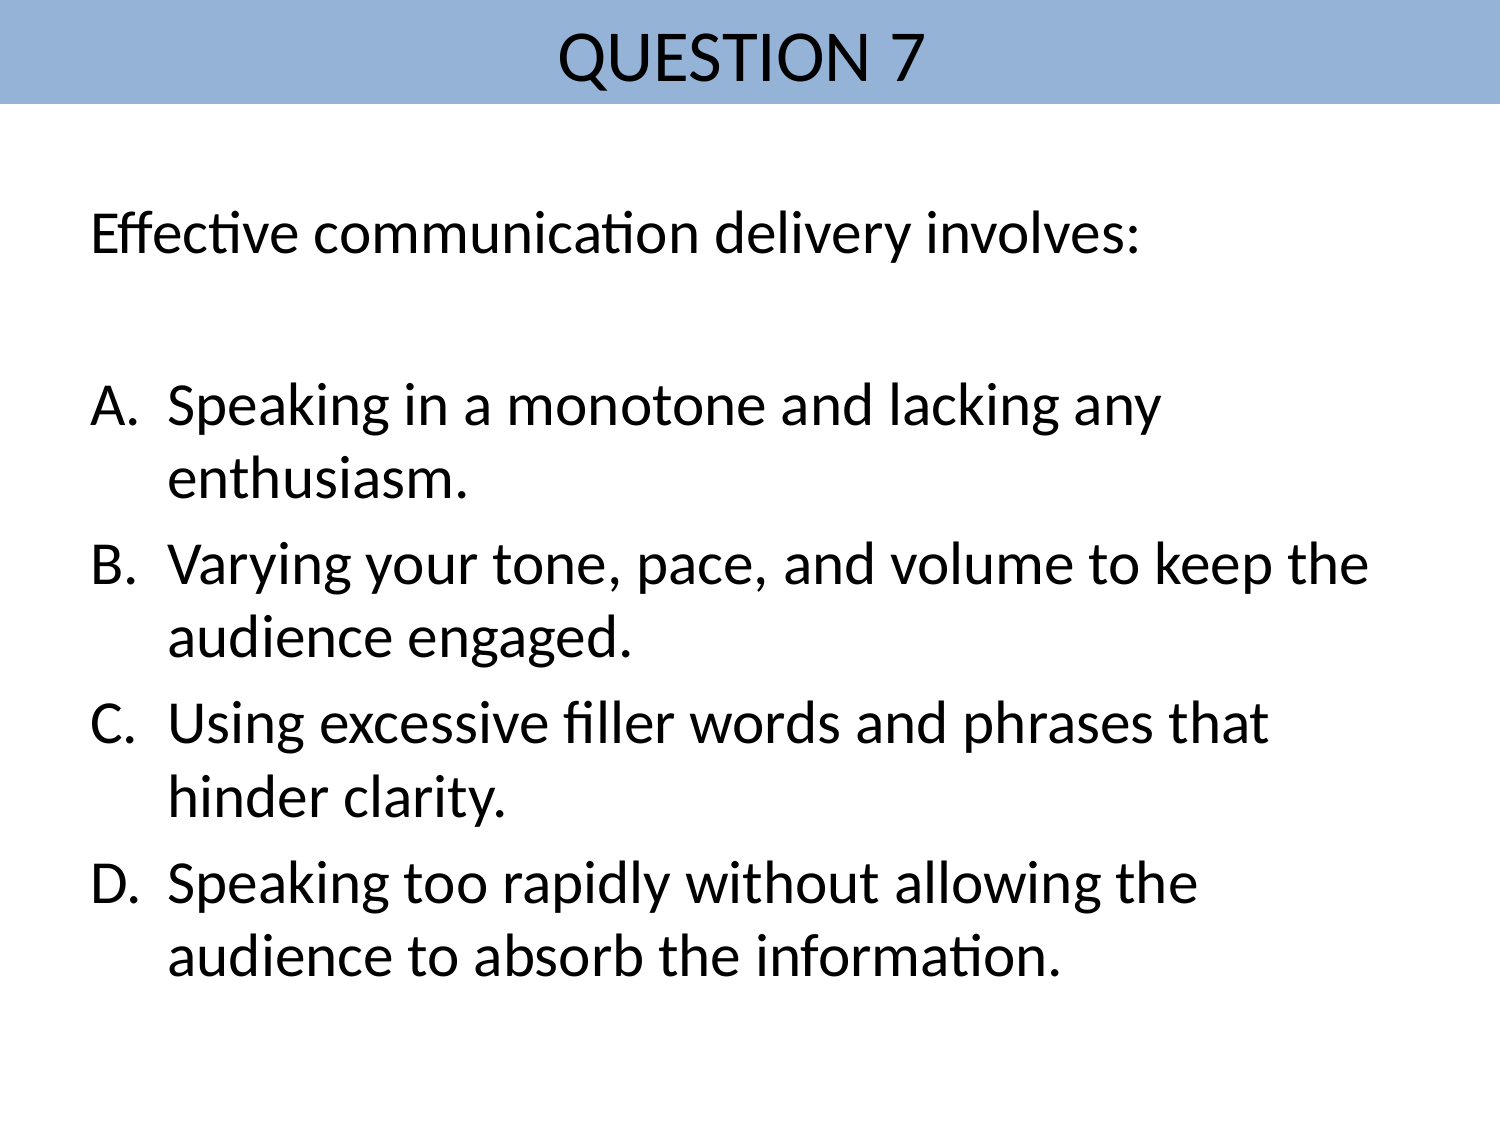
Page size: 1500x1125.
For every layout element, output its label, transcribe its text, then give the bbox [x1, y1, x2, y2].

title QUESTION 7 [0, 0, 1500, 104]
list Effective communication delivery involves: Speaking in a monotone and lacking any enthusiasm. Varying your tone, pace, and volume to keep the audience engaged. Using excessive filler words and phrases that hinder clarity. Speaking too rapidly without allowing the audience to absorb the information. [75, 184, 1425, 1005]
